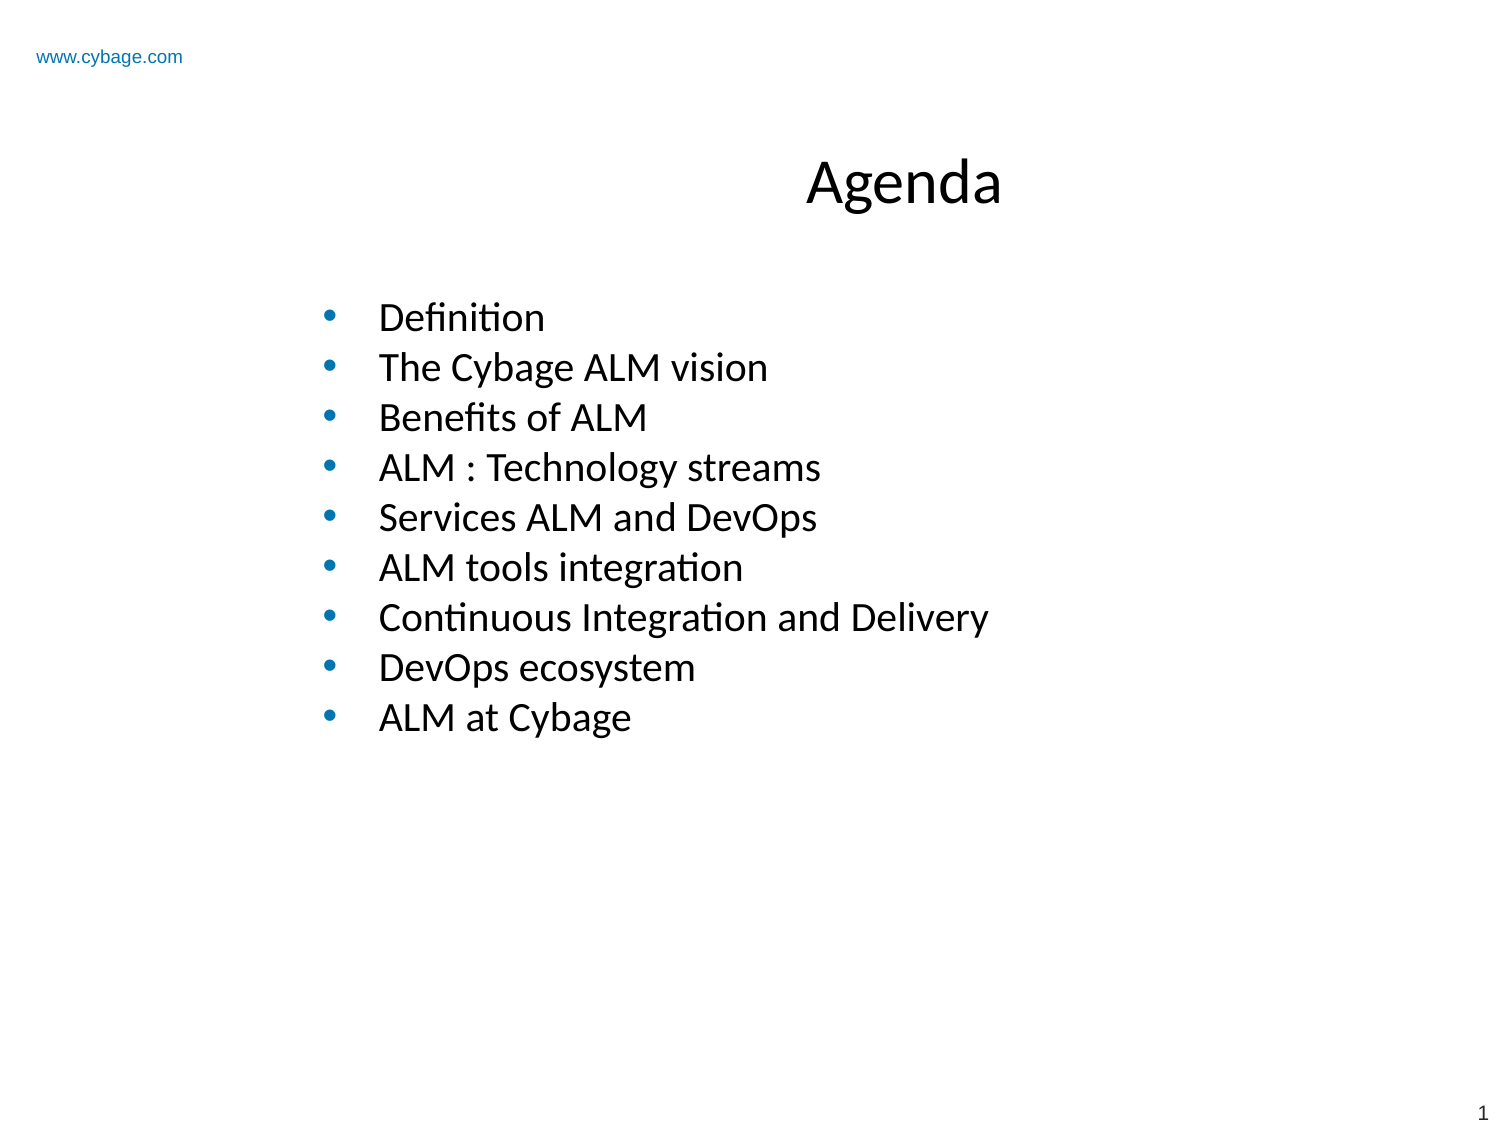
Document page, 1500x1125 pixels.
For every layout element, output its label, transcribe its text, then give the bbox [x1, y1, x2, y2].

text_box 1 [1462, 1100, 1500, 1125]
title Agenda [309, 131, 1500, 225]
list Definition The Cybage ALM vision Benefits of ALM ALM : Technology streams Services ALM and DevOps ALM tools integration Continuous Integration and Delivery DevOps ecosystem ALM at Cybage [307, 282, 1500, 1021]
